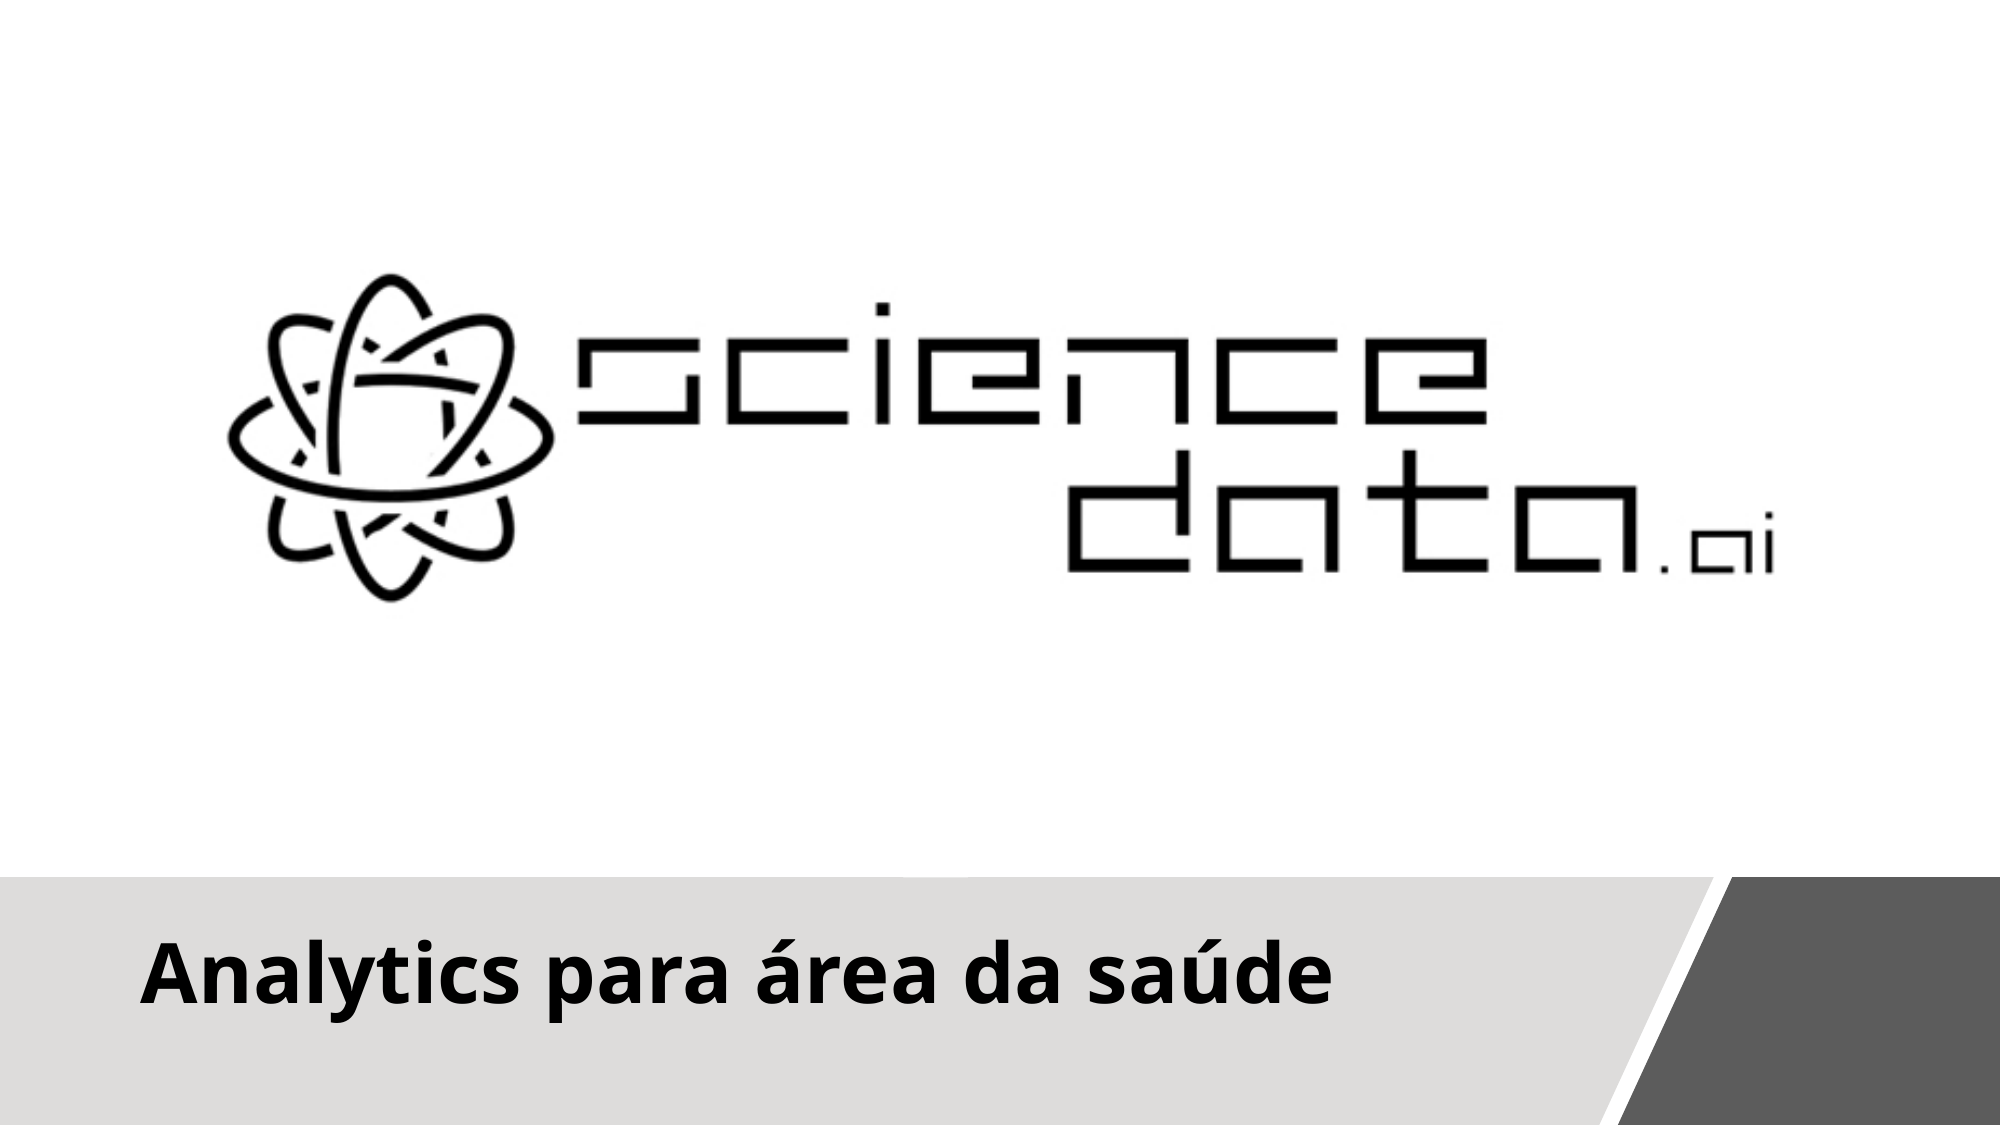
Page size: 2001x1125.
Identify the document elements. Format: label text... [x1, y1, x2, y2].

text_box [1616, 875, 2000, 1125]
title Analytics para área da saúde [125, 893, 1618, 1030]
picture [206, 253, 1794, 623]
text_box [0, 875, 1716, 1125]
